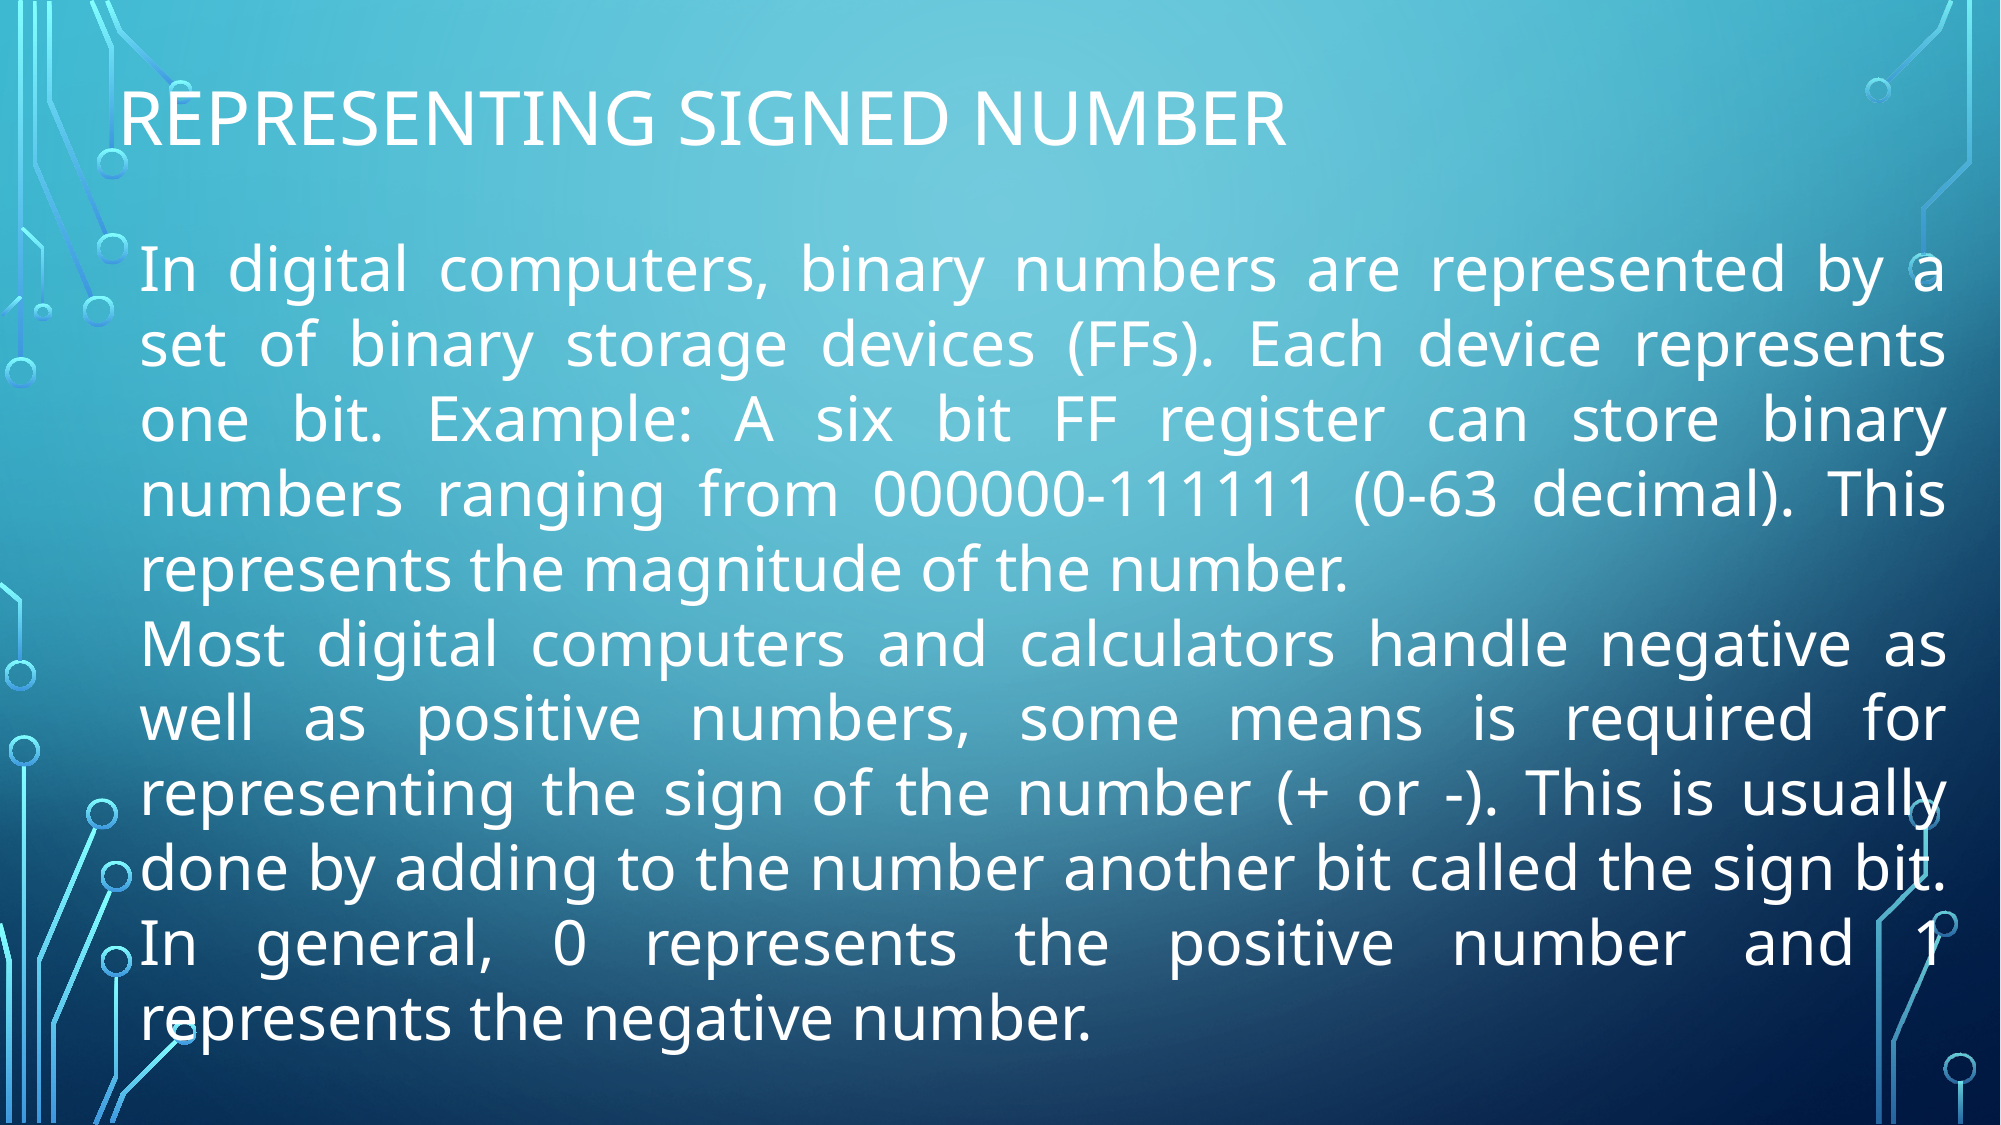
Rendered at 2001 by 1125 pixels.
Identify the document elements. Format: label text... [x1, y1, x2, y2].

text_box In digital computers, binary numbers are represented by a set of binary storage devices (FFs). Each device represents one bit. Example: A six bit FF register can store binary numbers ranging from 000000-111111 (0-63 decimal). This represents the magnitude of the number. Most digital computers and calculators handle negative as well as positive numbers, some means is required for representing the sign of the number (+ or -). This is usually done by adding to the number another bit called the sign bit. In general, 0 represents the positive number and 1 represents the negative number. [124, 221, 1966, 1061]
title Representing signed number [102, 0, 1728, 243]
